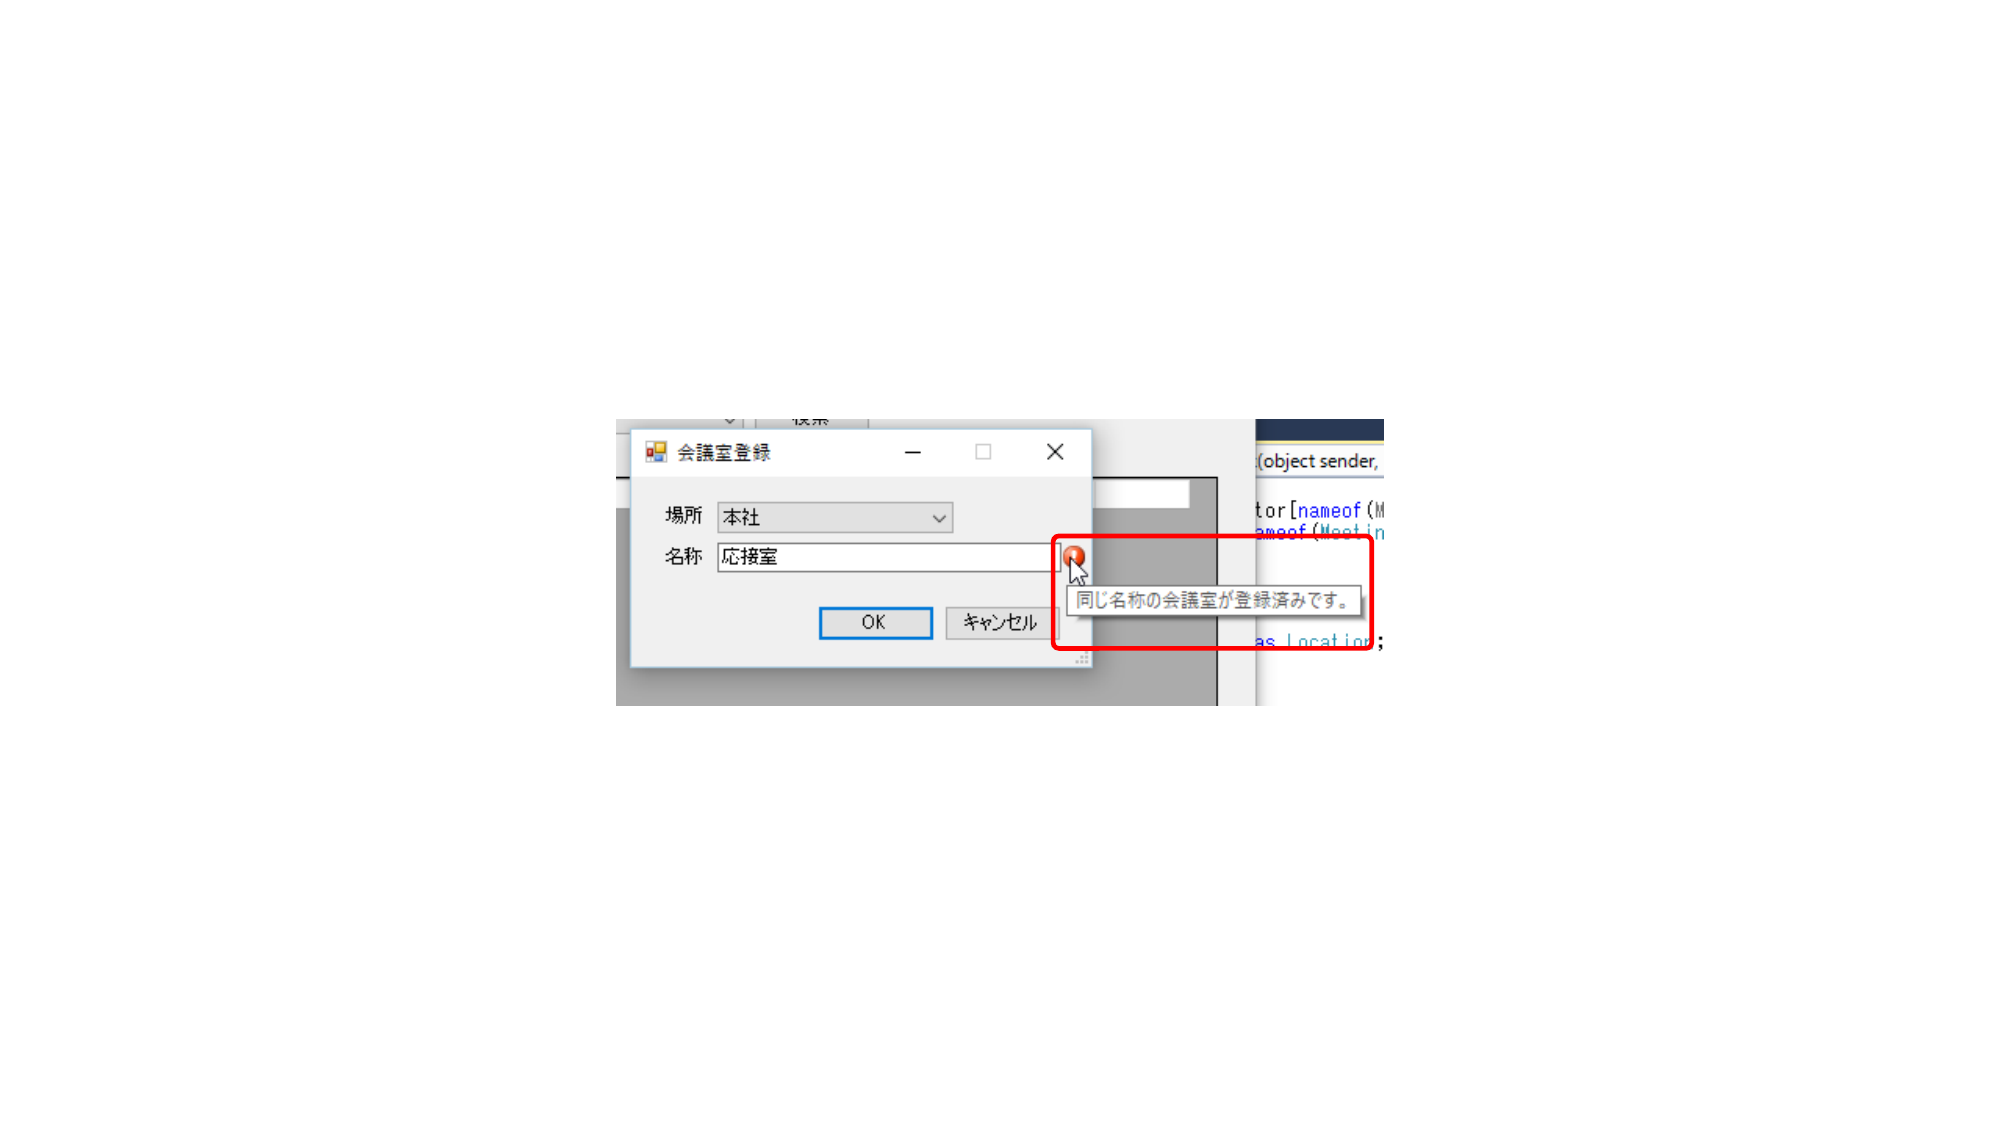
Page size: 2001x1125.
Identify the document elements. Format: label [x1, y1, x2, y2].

picture [616, 419, 1384, 706]
